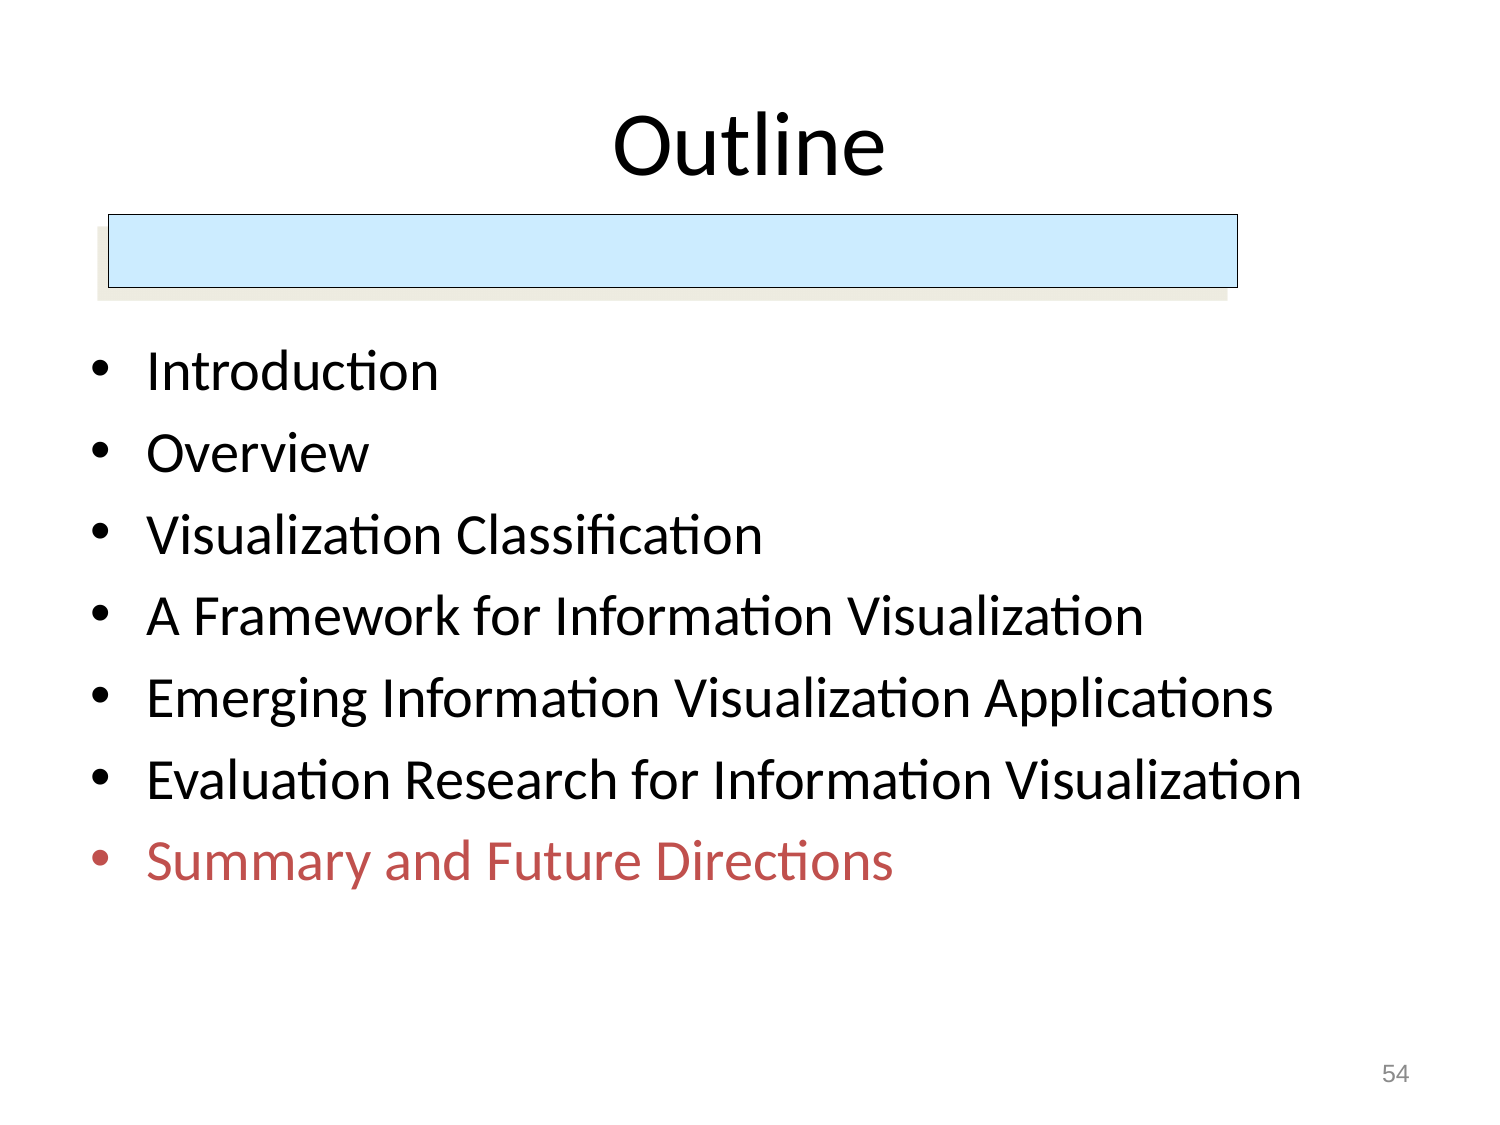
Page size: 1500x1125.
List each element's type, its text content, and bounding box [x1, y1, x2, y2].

title Outline [75, 45, 1425, 233]
slide_number 54 [1074, 1042, 1425, 1103]
list Introduction Overview Visualization Classification A Framework for Information Visualization Emerging Information Visualization Applications Evaluation Research for Information Visualization Summary and Future Directions [75, 324, 1500, 1005]
